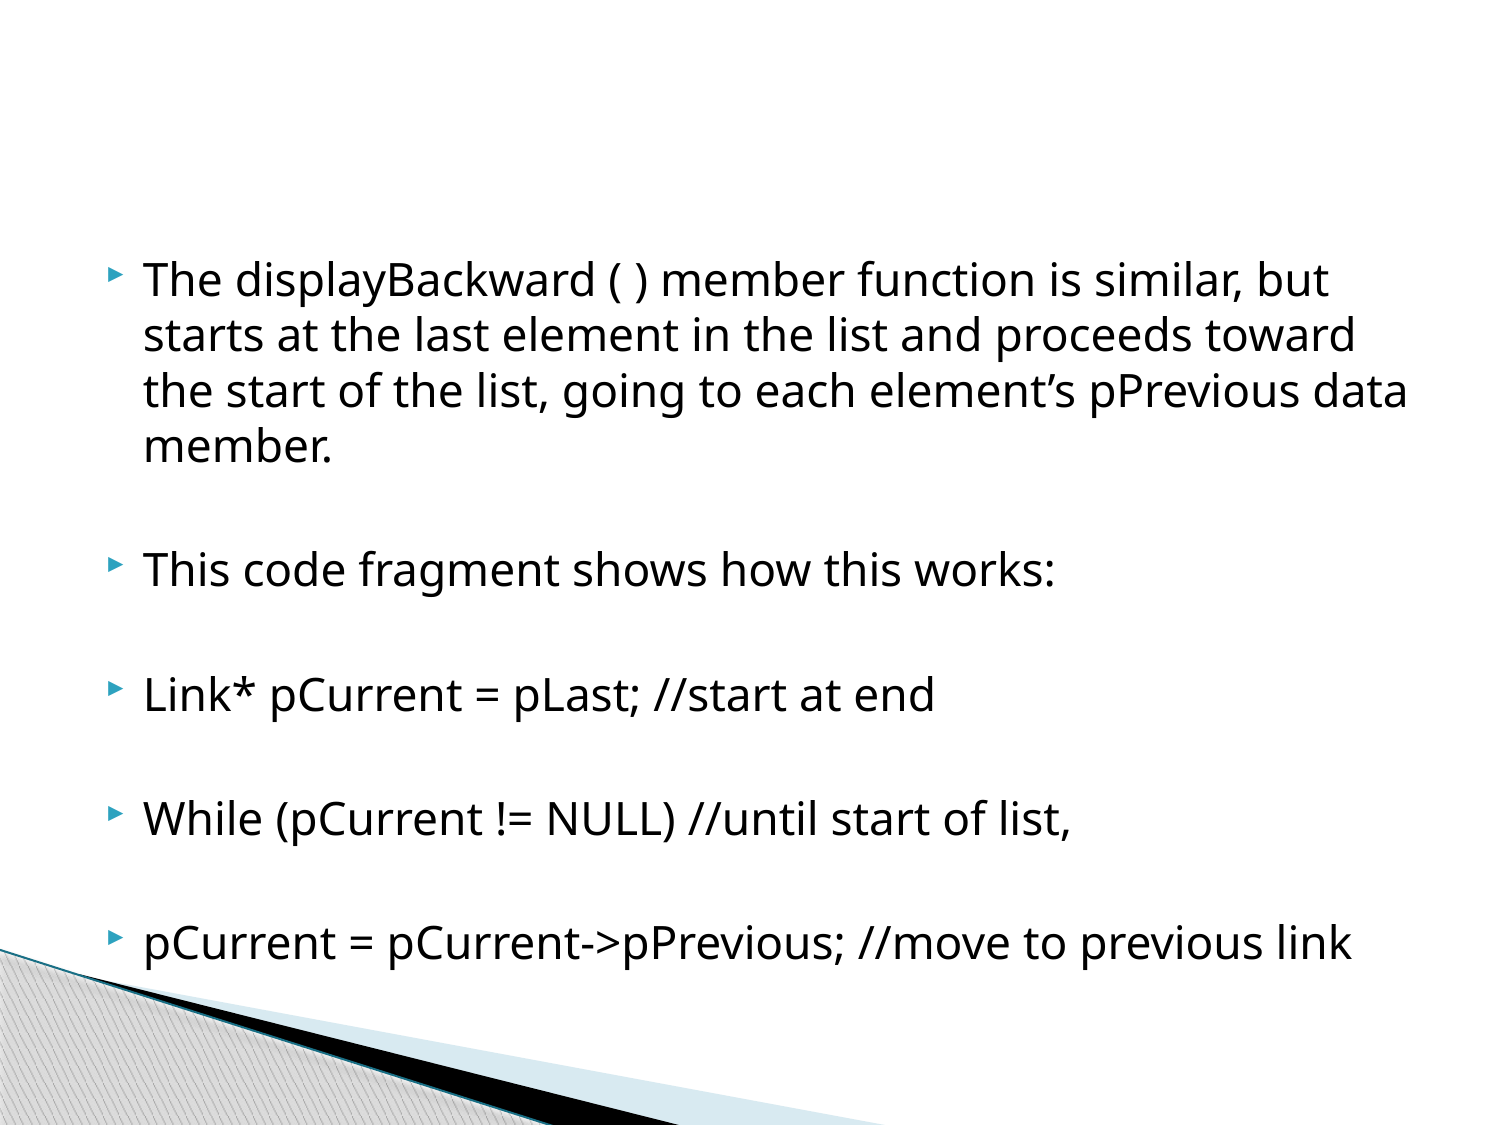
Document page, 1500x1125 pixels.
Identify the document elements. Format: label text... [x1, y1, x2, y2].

list The displayBackward ( ) member function is similar, but starts at the last element in the list and proceeds toward the start of the list, going to each element’s pPrevious data member. This code fragment shows how this works: Link* pCurrent = pLast; //start at end While (pCurrent != NULL) //until start of list, pCurrent = pCurrent->pPrevious; //move to previous link [75, 243, 1425, 986]
